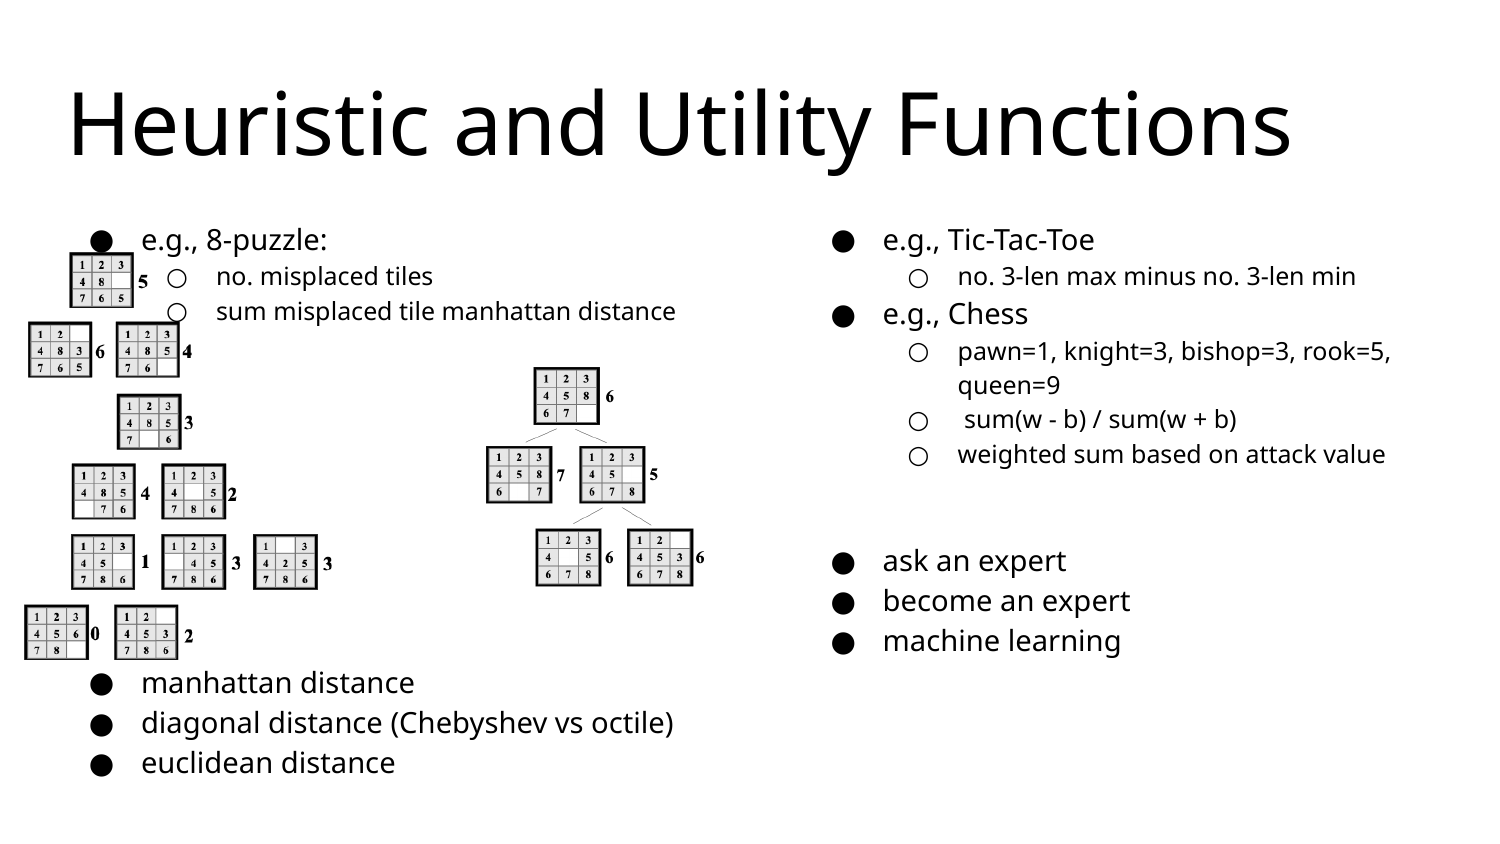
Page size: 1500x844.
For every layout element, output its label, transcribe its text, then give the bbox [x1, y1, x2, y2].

picture [486, 367, 715, 588]
list e.g., 8-puzzle: no. misplaced tiles sum misplaced tile manhattan distance manhattan distance diagonal distance (Chebyshev vs octile) euclidean distance [51, 200, 708, 752]
list e.g., Tic-Tac-Toe no. 3-len max minus no. 3-len min e.g., Chess pawn=1, knight=3, bishop=3, rook=5, queen=9 sum(w - b) / sum(w + b) weighted sum based on attack value ask an expert become an expert machine learning [792, 200, 1449, 752]
title Heuristic and Utility Functions [51, 51, 1449, 189]
picture [24, 252, 345, 661]
